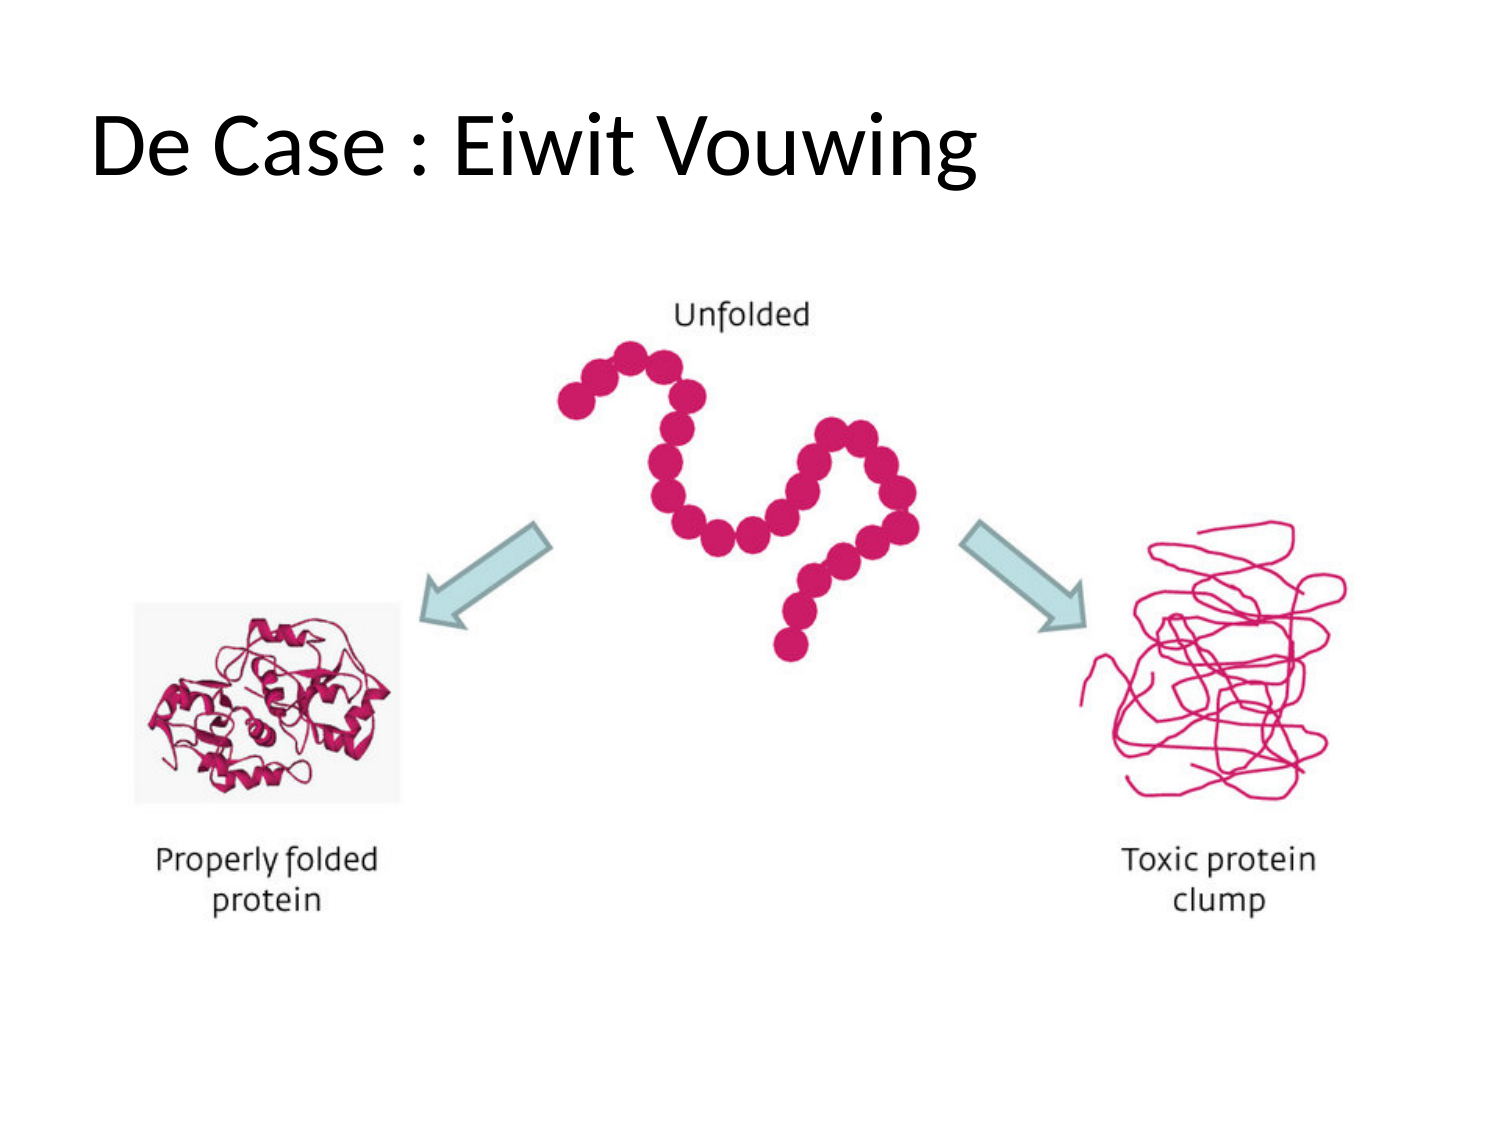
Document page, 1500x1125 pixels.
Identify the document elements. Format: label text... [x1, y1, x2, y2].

title De Case : Eiwit Vouwing [75, 45, 1425, 233]
picture [116, 299, 1367, 922]
